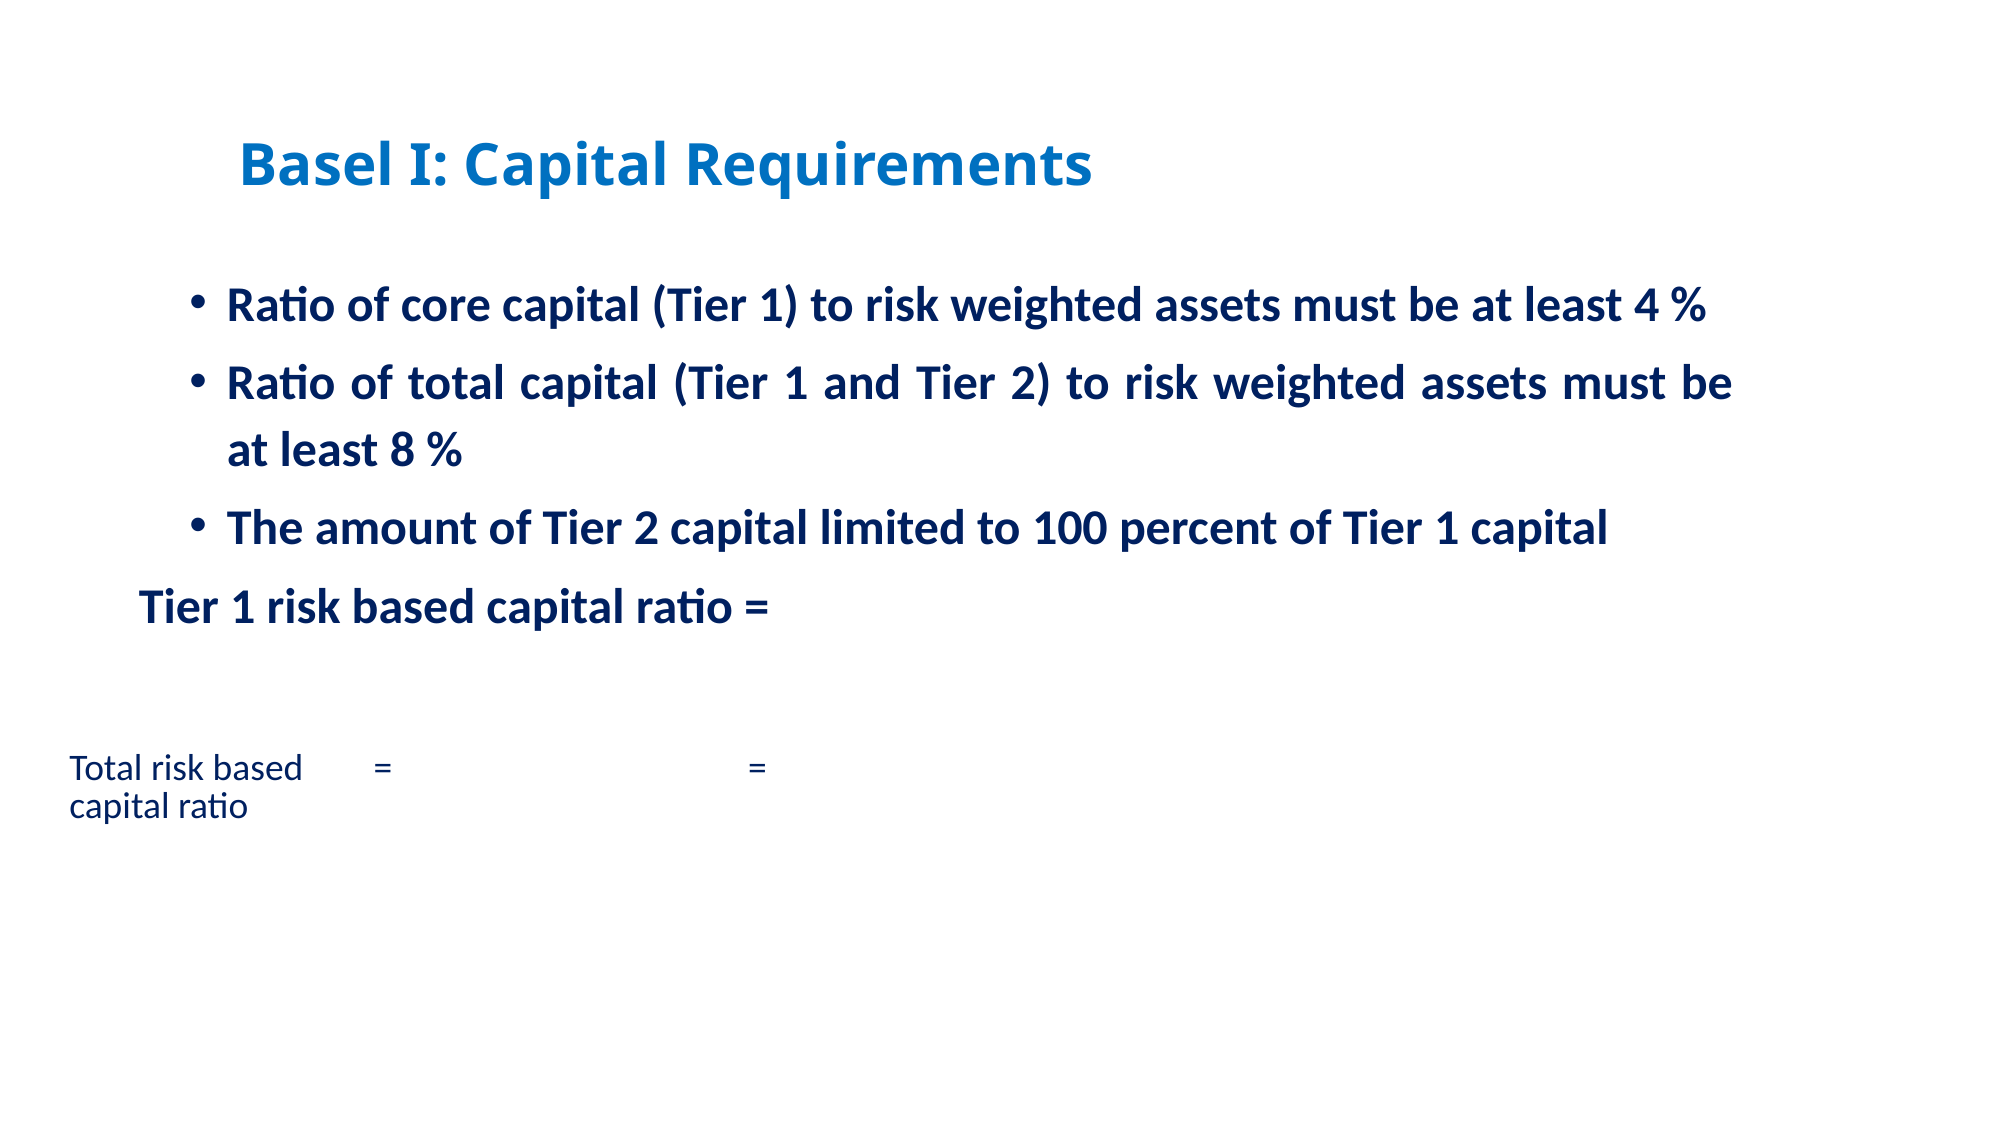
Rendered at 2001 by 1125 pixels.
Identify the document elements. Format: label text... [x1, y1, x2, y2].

title Basel I: Capital Requirements [223, 112, 1949, 222]
